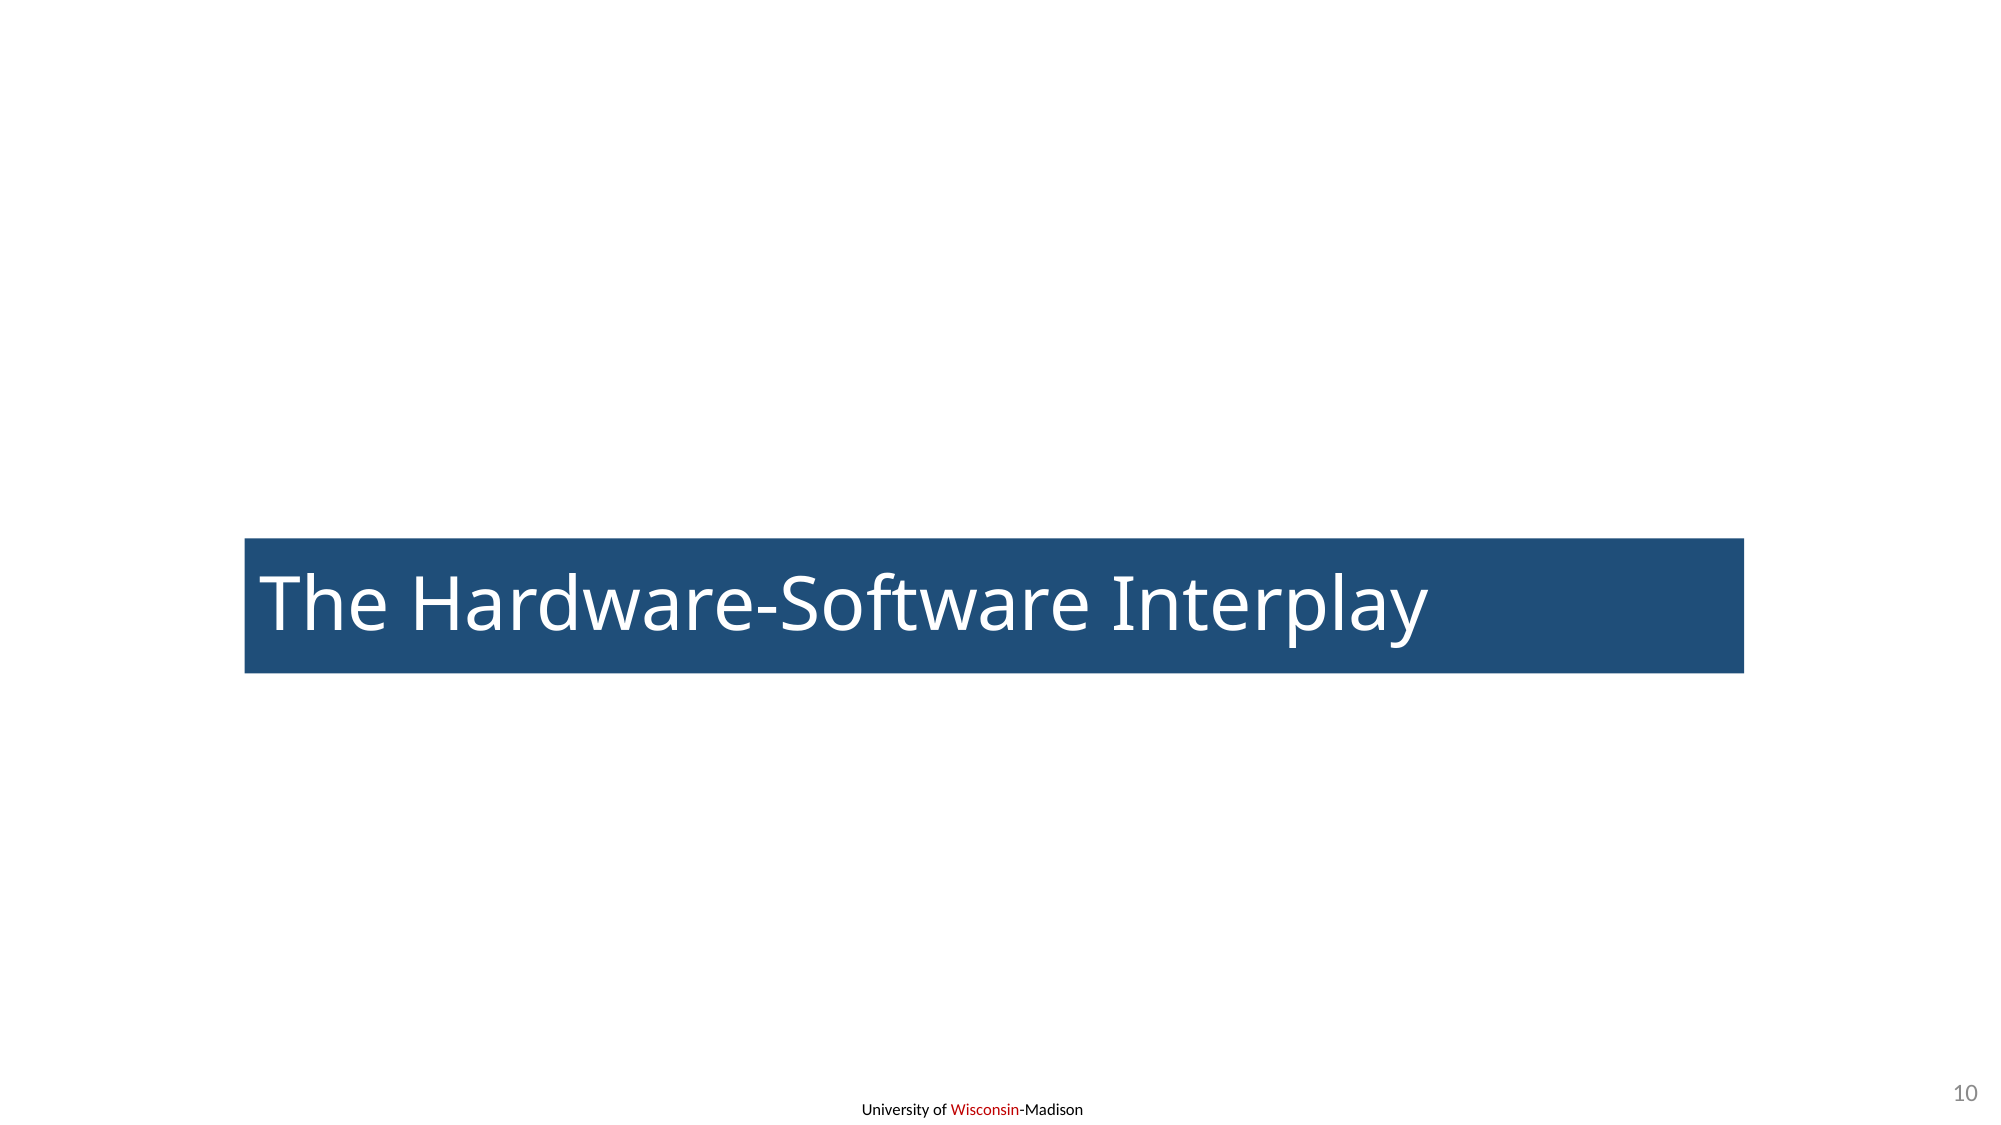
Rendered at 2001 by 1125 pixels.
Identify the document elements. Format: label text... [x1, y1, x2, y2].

slide_number 10 [1879, 1069, 1994, 1114]
title The Hardware-Software Interplay [244, 538, 1745, 674]
